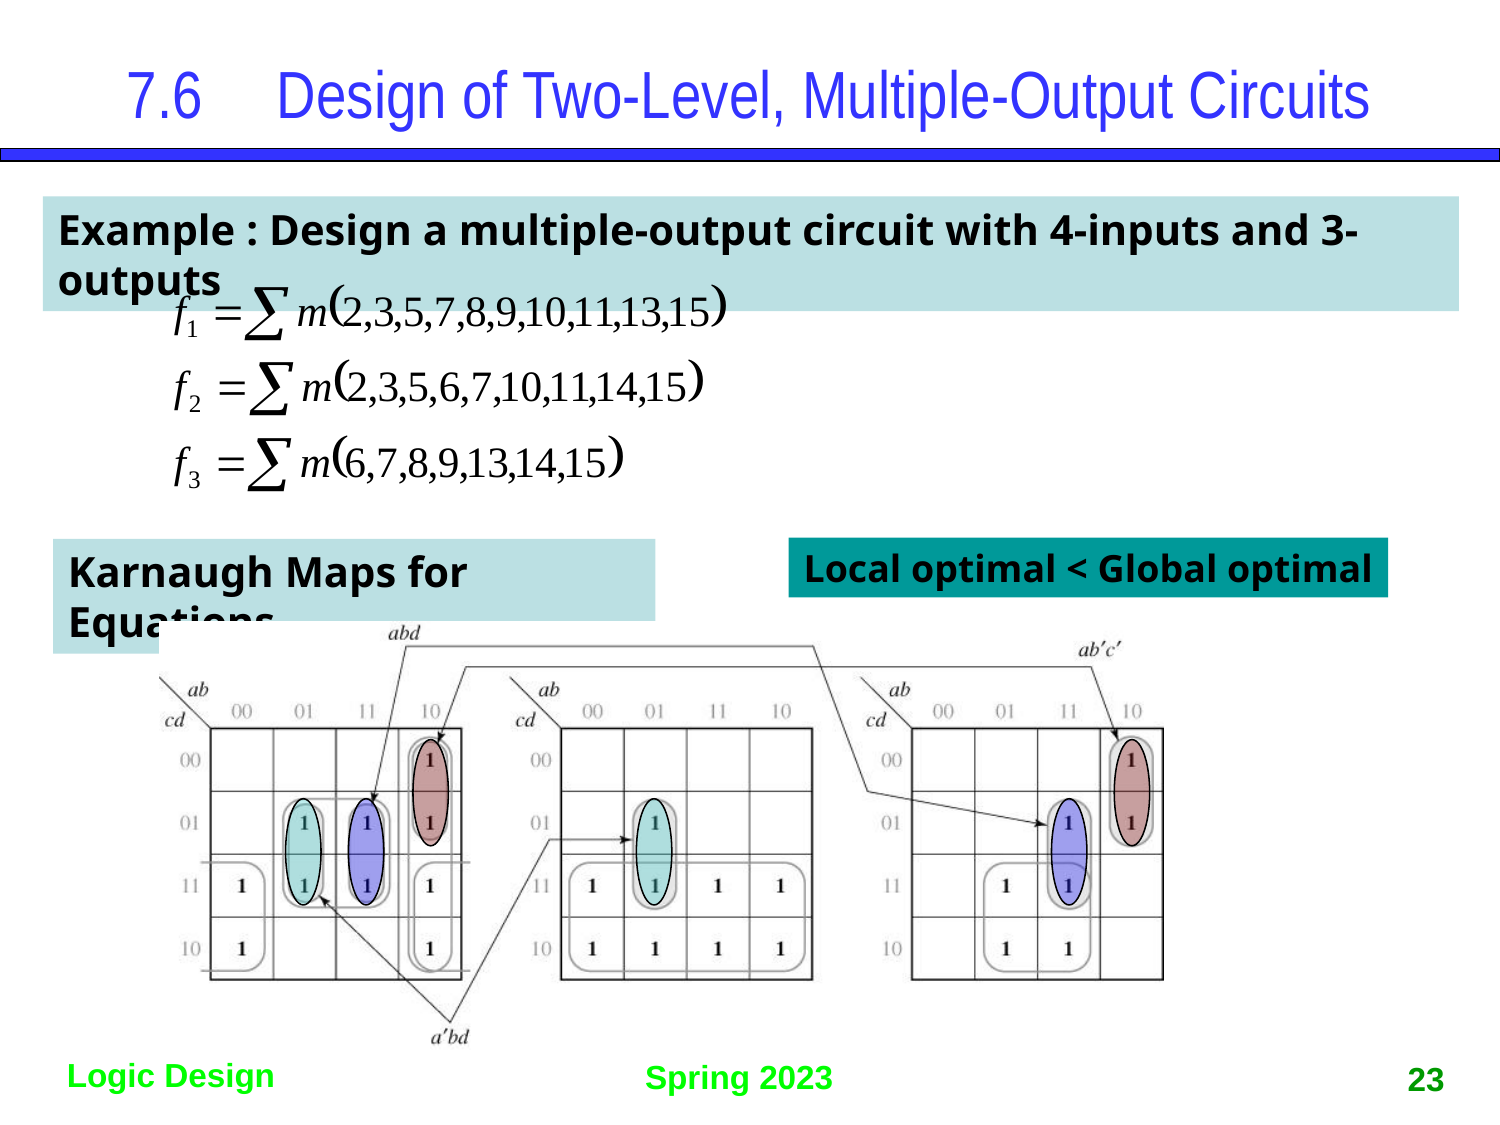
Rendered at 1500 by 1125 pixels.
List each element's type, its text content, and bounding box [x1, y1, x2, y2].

text_box Example : Design a multiple-output circuit with 4-inputs and 3-outputs [42, 196, 1459, 312]
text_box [159, 621, 1164, 1050]
slide_number 23 [1369, 1034, 1483, 1107]
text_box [159, 278, 730, 504]
text_box Local optimal < Global optimal [788, 537, 1389, 598]
text_box Karnaugh Maps for Equations [53, 538, 656, 654]
title 7.6 Design of Two-Level, Multiple-Output Circuits [75, 47, 1425, 138]
